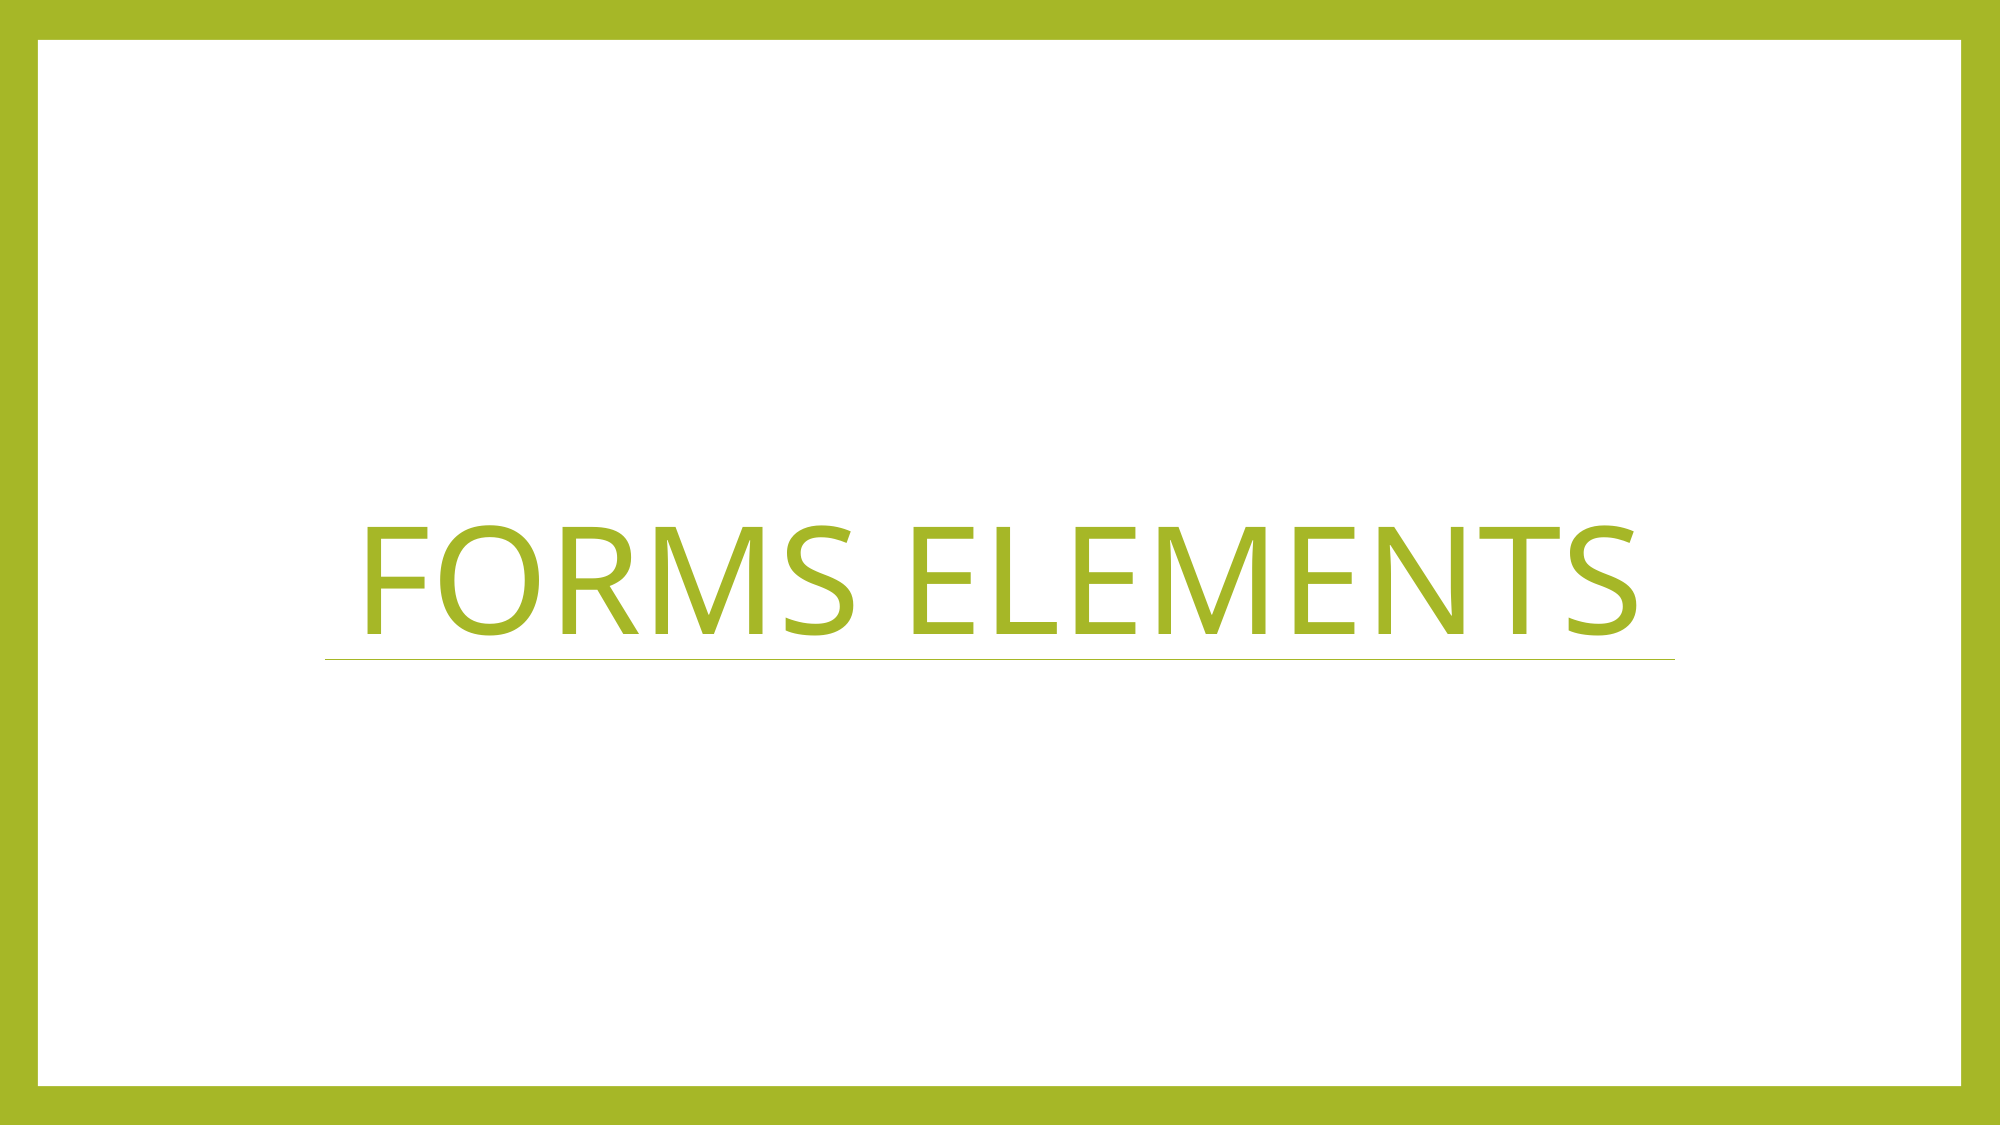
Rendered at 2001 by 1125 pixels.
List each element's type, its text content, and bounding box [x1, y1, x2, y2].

title Forms Elements [181, 192, 1817, 673]
